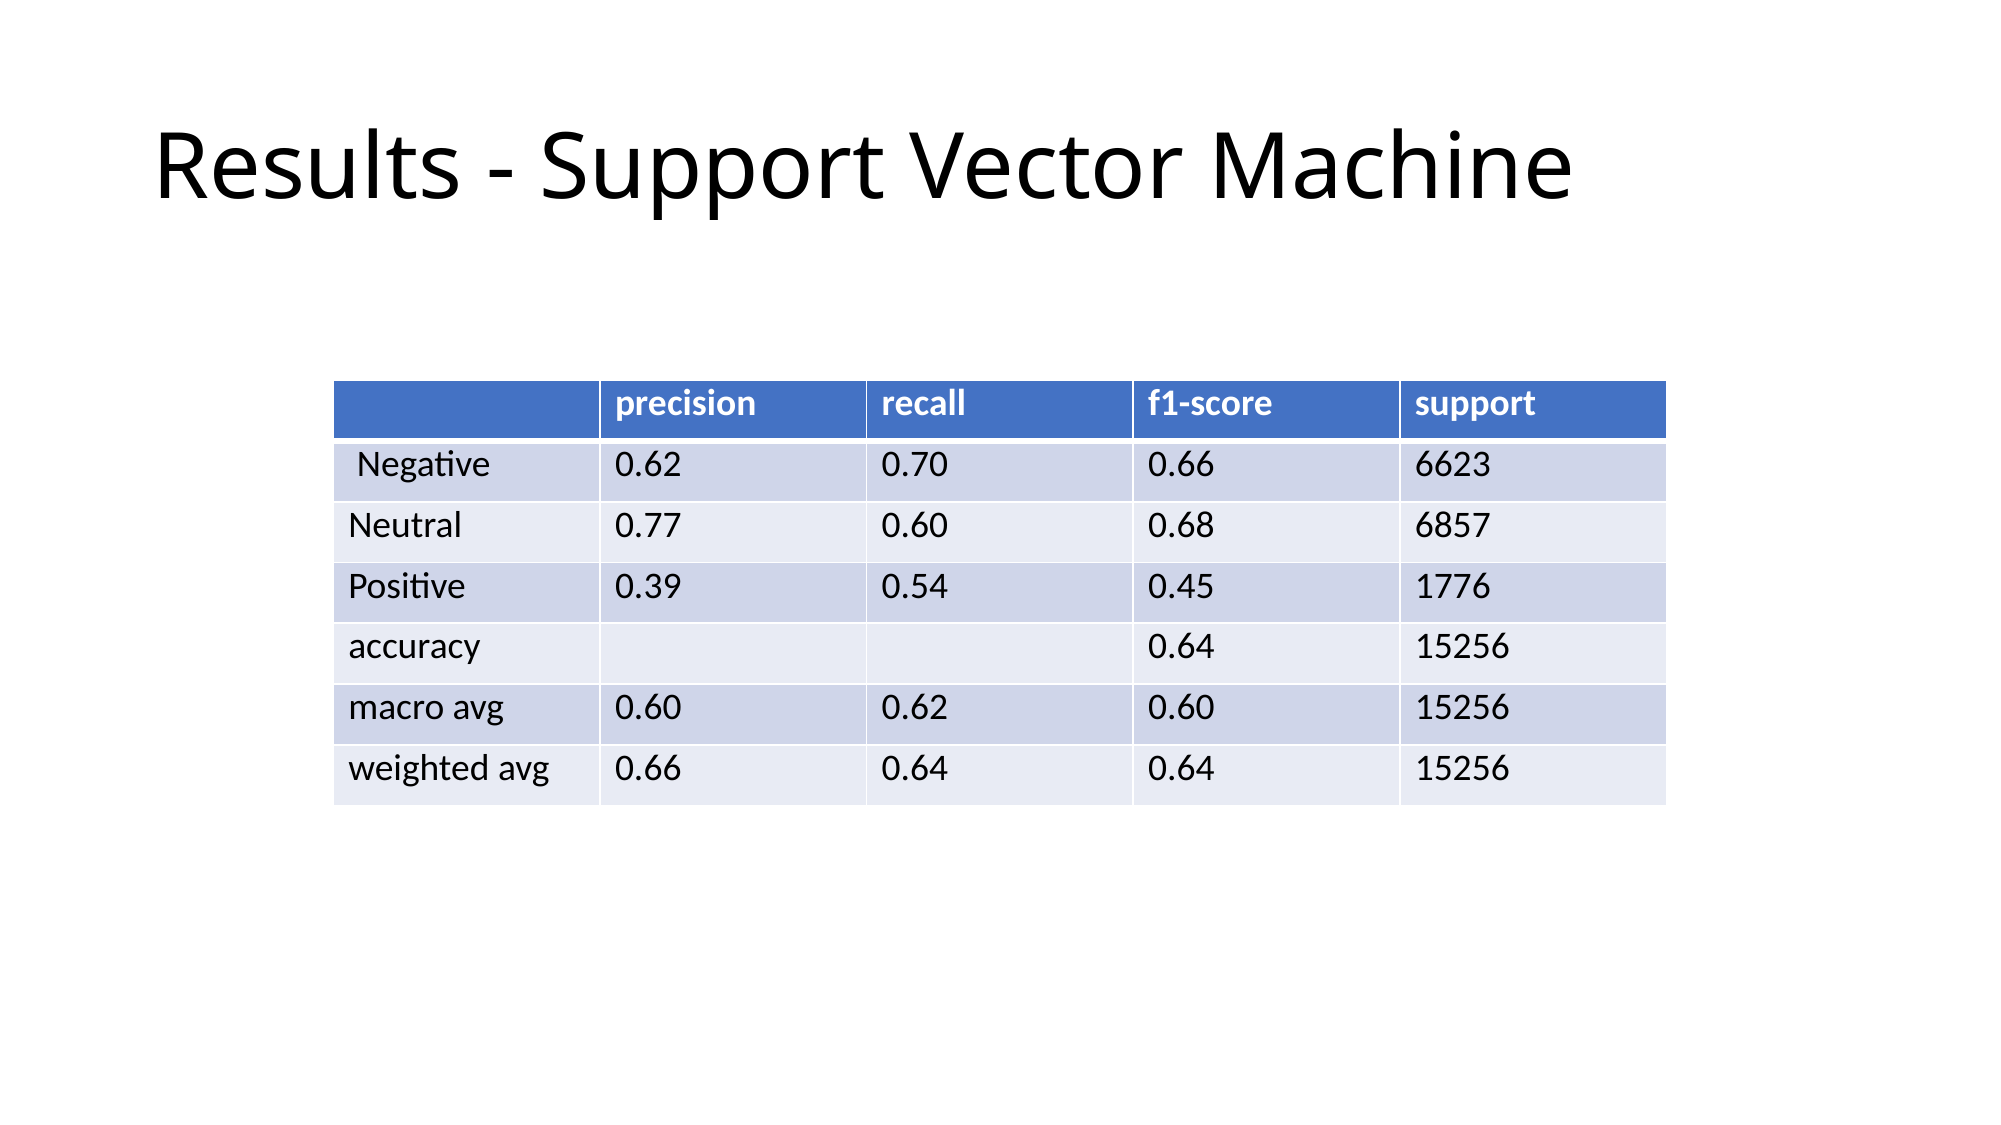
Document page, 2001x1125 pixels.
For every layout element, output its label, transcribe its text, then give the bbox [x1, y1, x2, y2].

table_cell 0.60 [867, 503, 1132, 562]
table_cell 0.68 [1134, 503, 1399, 562]
table_cell accuracy [334, 624, 599, 683]
table_header support [1401, 381, 1666, 438]
table_header precision [601, 381, 866, 438]
table_cell Negative [334, 444, 599, 501]
table_cell 0.62 [601, 444, 866, 501]
table_cell Neutral [334, 503, 599, 562]
table_cell 0.39 [601, 563, 866, 622]
table_cell 6623 [1401, 444, 1666, 501]
table_cell 15256 [1401, 746, 1666, 805]
table_cell Positive [334, 563, 599, 622]
table_cell 0.60 [601, 685, 866, 744]
title Results - Support Vector Machine [137, 59, 1863, 278]
table_cell 0.64 [867, 746, 1132, 805]
table_cell 0.66 [601, 746, 866, 805]
table_cell 0.64 [1134, 746, 1399, 805]
table_cell 0.45 [1134, 563, 1399, 622]
table_cell 0.66 [1134, 444, 1399, 501]
table_header f1-score [1134, 381, 1399, 438]
table_cell 1776 [1401, 563, 1666, 622]
table_cell weighted avg [334, 746, 599, 805]
table_cell 0.77 [601, 503, 866, 562]
table_cell 15256 [1401, 685, 1666, 744]
table_cell 0.54 [867, 563, 1132, 622]
table_cell 0.62 [867, 685, 1132, 744]
table_header recall [867, 381, 1132, 438]
table_cell [867, 624, 1132, 683]
table_cell 0.60 [1134, 685, 1399, 744]
table_cell 0.70 [867, 444, 1132, 501]
table_cell macro avg [334, 685, 599, 744]
table_cell [601, 624, 866, 683]
table_cell 15256 [1401, 624, 1666, 683]
table_cell 0.64 [1134, 624, 1399, 683]
table_cell 6857 [1401, 503, 1666, 562]
table_header [334, 381, 599, 438]
